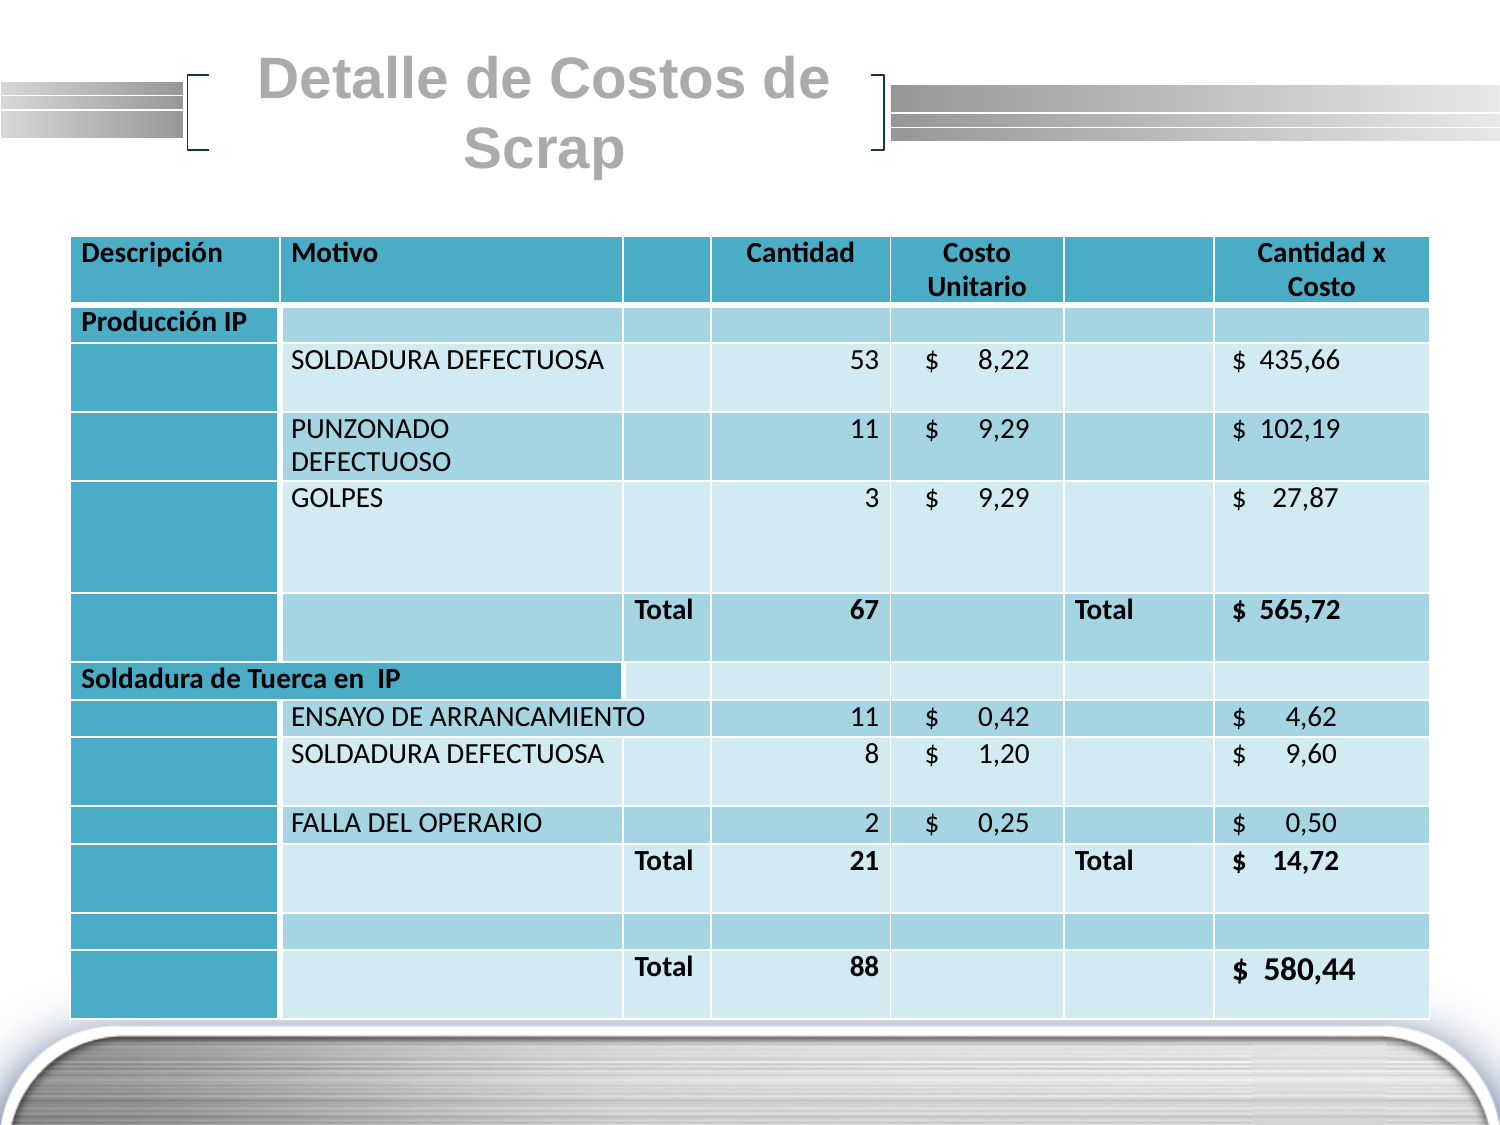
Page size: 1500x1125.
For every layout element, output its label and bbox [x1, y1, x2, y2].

table_cell [1065, 413, 1213, 480]
table_header [712, 237, 890, 302]
table_cell [712, 344, 890, 411]
table_cell [1215, 738, 1429, 805]
table_cell [1215, 594, 1429, 661]
table_cell [624, 594, 710, 661]
table_cell [891, 738, 1063, 805]
table_cell [712, 845, 890, 912]
table_cell [1215, 482, 1429, 592]
table_cell [712, 807, 890, 843]
table_cell [1065, 663, 1213, 699]
table_header [891, 237, 1063, 302]
picture [0, 0, 1500, 1125]
table_cell [1215, 663, 1429, 699]
table_cell [891, 344, 1063, 411]
table_cell [71, 807, 277, 843]
table_cell [71, 663, 621, 699]
table_cell [1065, 344, 1213, 411]
table_cell [624, 413, 710, 480]
table_cell [1065, 807, 1213, 843]
table_cell [283, 344, 622, 411]
table_cell [626, 663, 710, 699]
table_cell [1215, 914, 1429, 949]
table_cell [1215, 951, 1429, 1018]
table_cell [71, 482, 277, 592]
table_cell [712, 308, 890, 342]
table_cell [712, 951, 890, 1018]
table_cell [1065, 308, 1213, 342]
table_cell [283, 951, 622, 1018]
table_cell [71, 845, 277, 912]
table_cell [891, 914, 1063, 949]
table_cell [71, 308, 277, 342]
table_cell [283, 594, 622, 661]
table_cell [1065, 482, 1213, 592]
table_cell [624, 344, 710, 411]
table_cell [283, 845, 622, 912]
table_cell [283, 914, 622, 949]
table_cell [71, 594, 277, 661]
table_cell [891, 701, 1063, 736]
table_cell [891, 482, 1063, 592]
table_cell [891, 951, 1063, 1018]
table_cell [1215, 413, 1429, 480]
table_cell [624, 807, 710, 843]
table_header [1065, 237, 1213, 302]
table_cell [1215, 807, 1429, 843]
table_cell [71, 738, 277, 805]
table_cell [1215, 308, 1429, 342]
table_cell [283, 701, 710, 736]
title [210, 70, 880, 151]
table_cell [891, 308, 1063, 342]
table_cell [283, 738, 622, 805]
table_header [624, 237, 710, 302]
table_cell [71, 701, 277, 736]
table_cell [712, 914, 890, 949]
table_cell [1215, 344, 1429, 411]
table_cell [712, 701, 890, 736]
table_cell [624, 951, 710, 1018]
table_cell [891, 845, 1063, 912]
table_cell [624, 845, 710, 912]
table_cell [712, 738, 890, 805]
table_cell [283, 308, 622, 342]
table_cell [891, 413, 1063, 480]
table_cell [1065, 845, 1213, 912]
table_cell [283, 482, 622, 592]
table_cell [712, 663, 890, 699]
table_cell [1065, 738, 1213, 805]
table_cell [71, 914, 277, 949]
table_cell [1065, 914, 1213, 949]
table_cell [71, 344, 277, 411]
table_cell [891, 663, 1063, 699]
table_cell [712, 413, 890, 480]
table_cell [283, 413, 622, 480]
table_cell [1215, 701, 1429, 736]
table_cell [891, 594, 1063, 661]
table_cell [71, 413, 277, 480]
table_header [71, 237, 279, 302]
table_cell [1065, 951, 1213, 1018]
table_cell [624, 482, 710, 592]
table_cell [283, 807, 622, 843]
table_cell [1215, 845, 1429, 912]
table_cell [1065, 594, 1213, 661]
table_cell [624, 308, 710, 342]
table_cell [712, 482, 890, 592]
table_cell [624, 914, 710, 949]
table_cell [1065, 701, 1213, 736]
table_header [281, 237, 622, 302]
table_cell [624, 738, 710, 805]
table_header [1215, 237, 1429, 302]
table_cell [891, 807, 1063, 843]
table_cell [71, 951, 277, 1018]
table_cell [712, 594, 890, 661]
